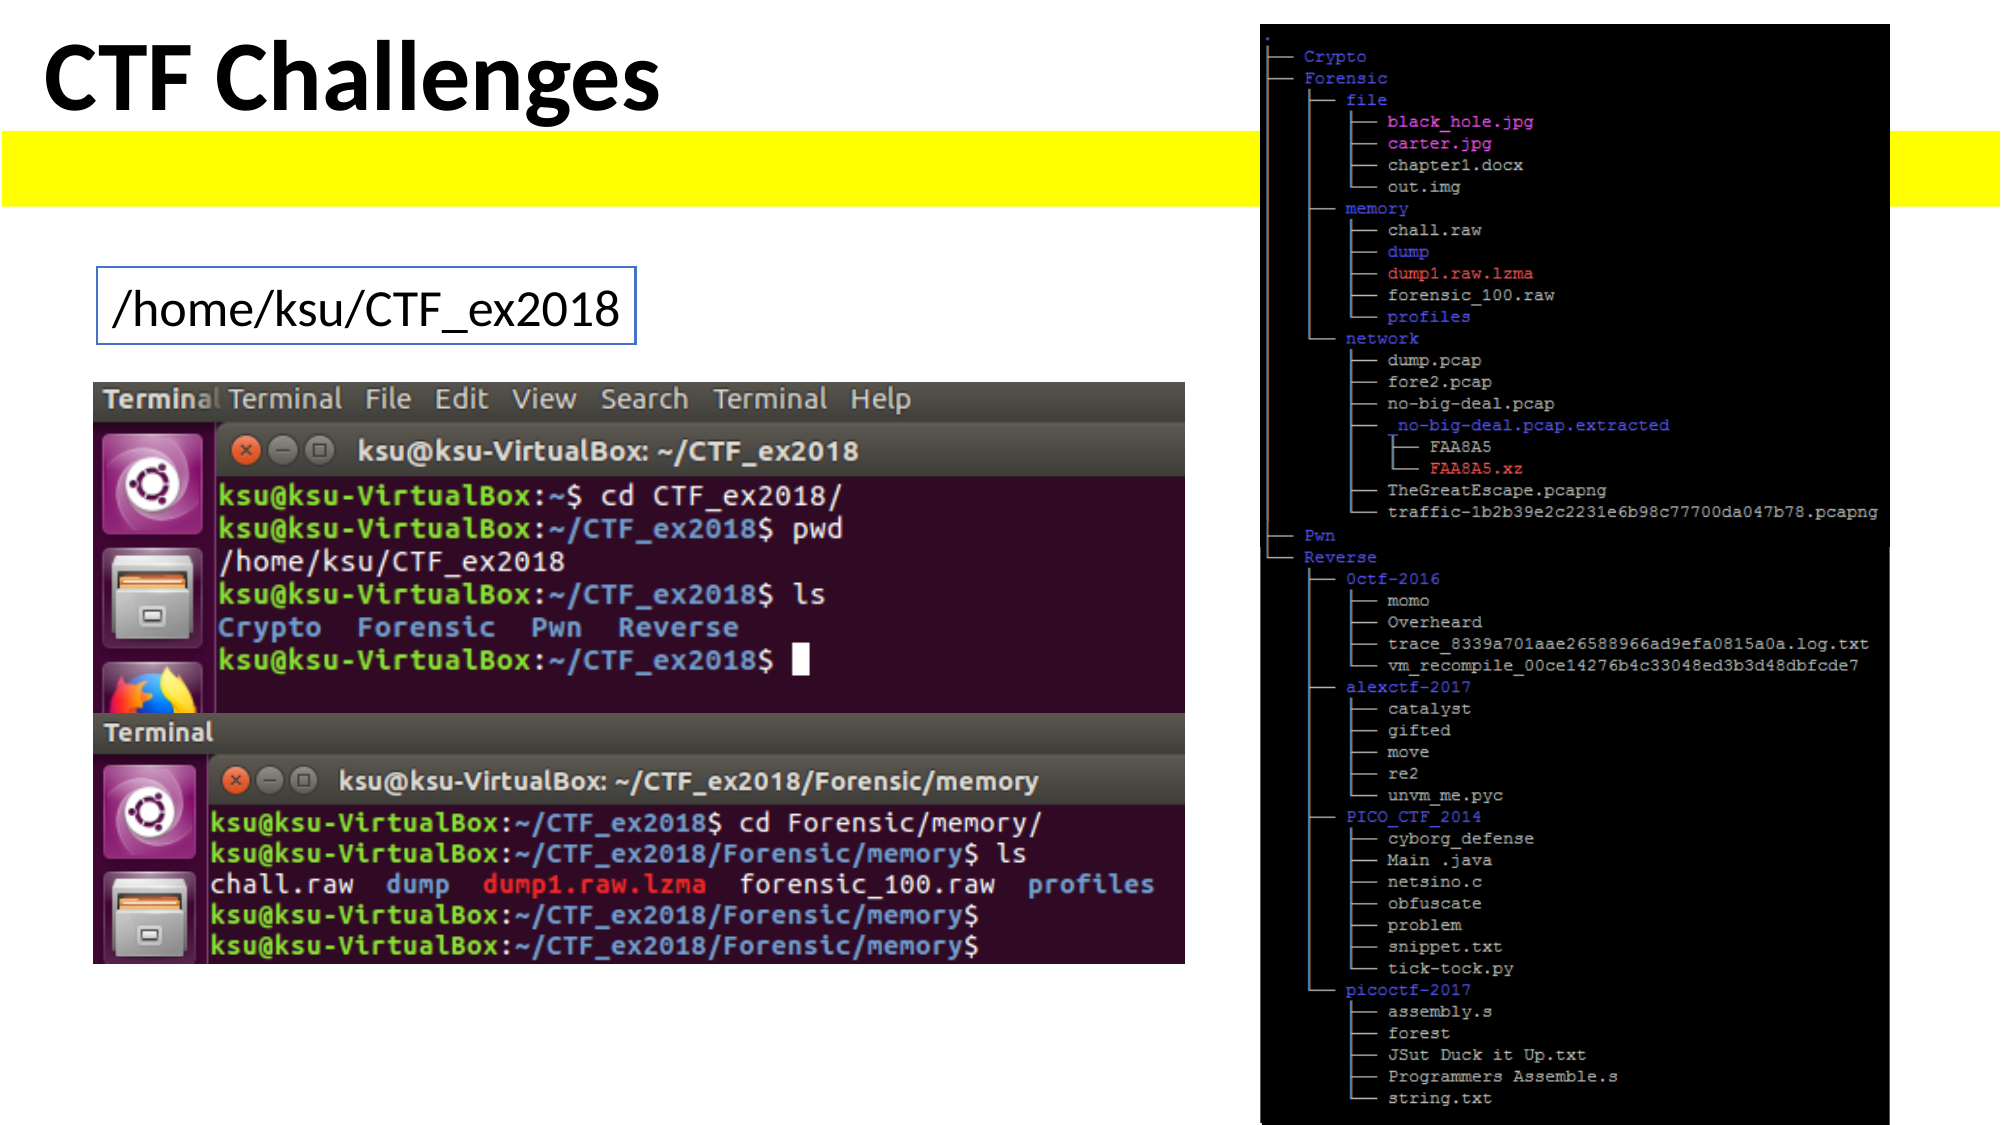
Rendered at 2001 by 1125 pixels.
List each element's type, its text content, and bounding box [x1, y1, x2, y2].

text_box /home/ksu/CTF_ex2018 [96, 266, 637, 345]
text_box [1890, 130, 2000, 207]
text_box CTF Challenges [30, 2, 677, 138]
picture [93, 382, 1185, 964]
text_box [1, 130, 1260, 207]
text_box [1260, 24, 1890, 1125]
